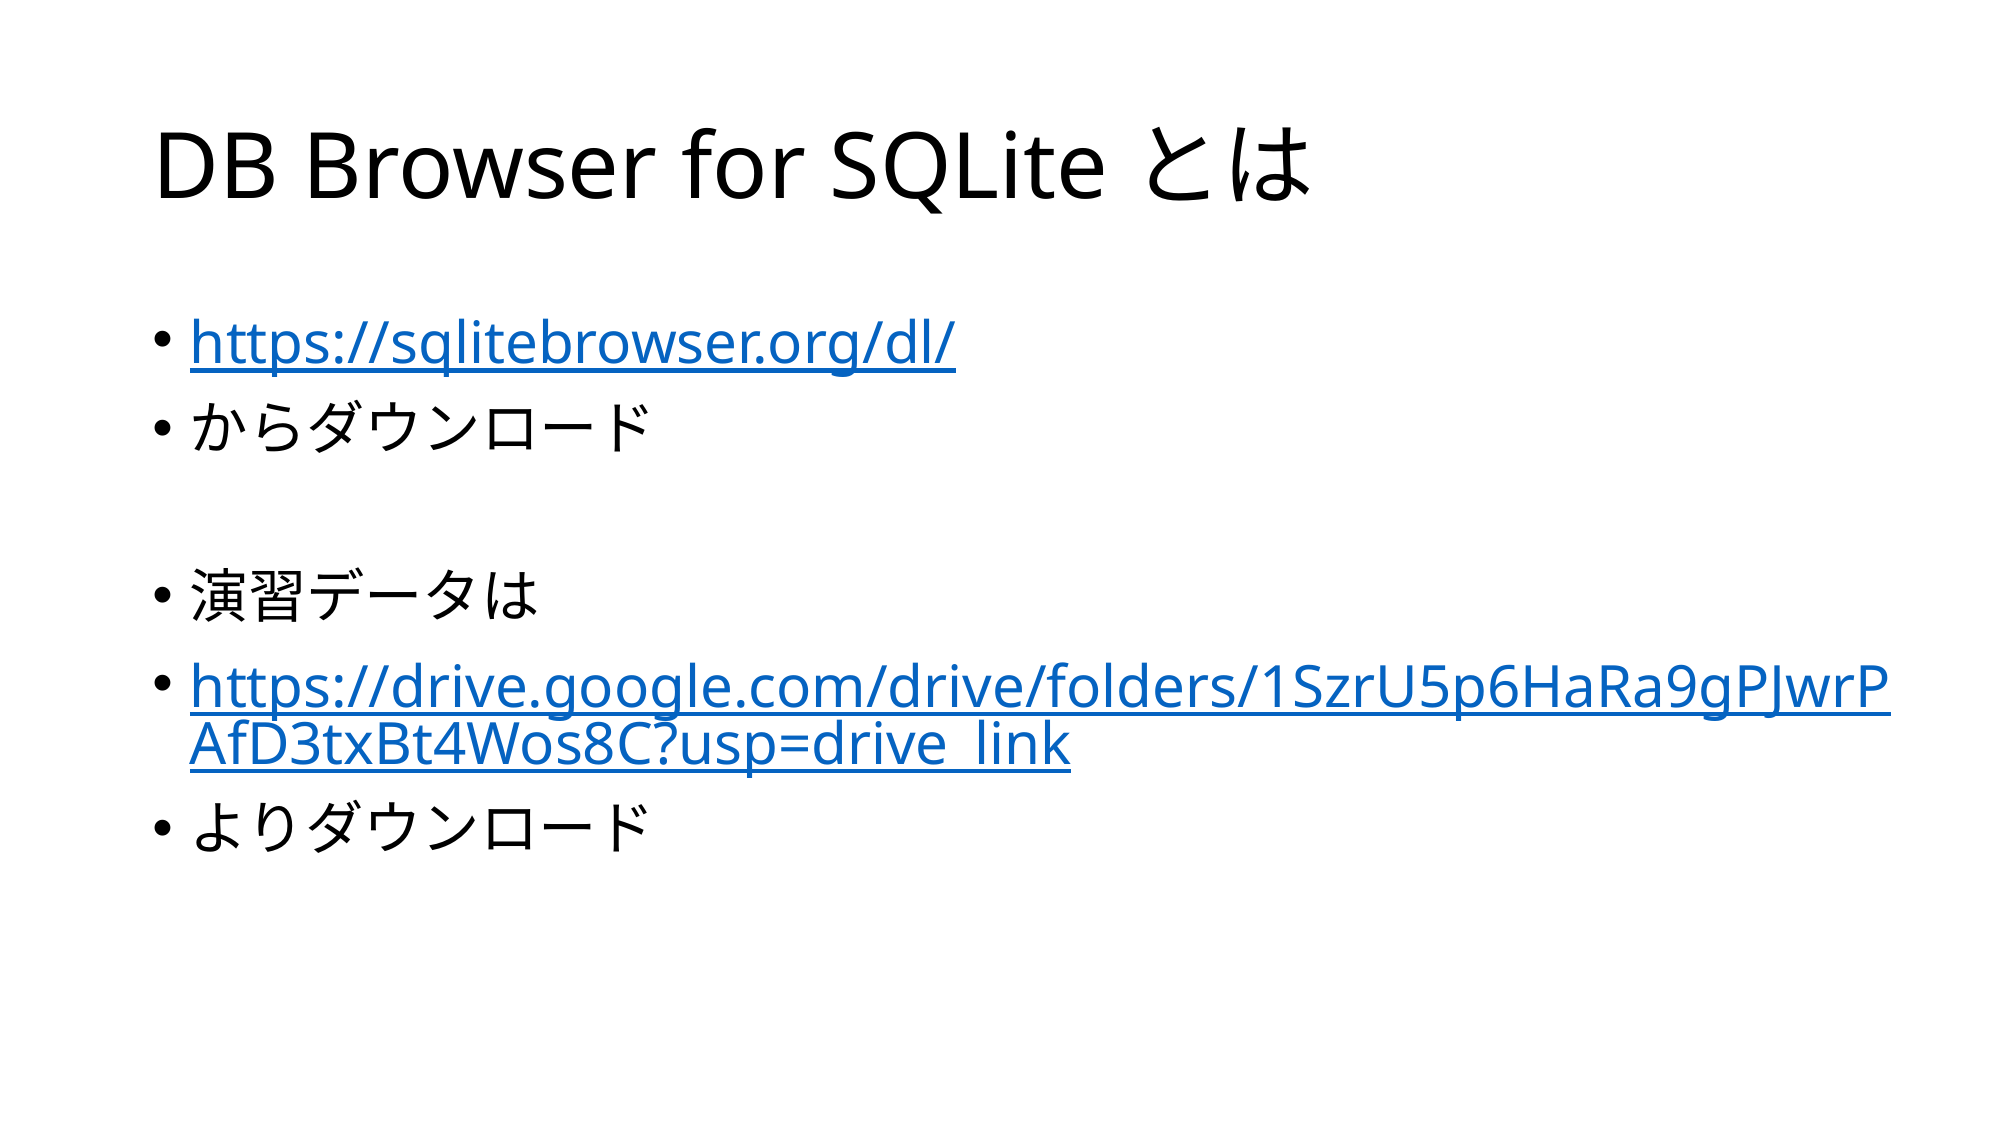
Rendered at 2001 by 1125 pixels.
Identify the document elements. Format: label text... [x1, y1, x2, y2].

list https://sqlitebrowser.org/dl/ からダウンロード 演習データは https://drive.google.com/drive/folders/1SzrU5p6HaRa9gPJwrPAfD3txBt4Wos8C?usp=drive_link よりダウンロード [137, 299, 1918, 1014]
title DB Browser for SQLiteとは [137, 59, 1863, 278]
